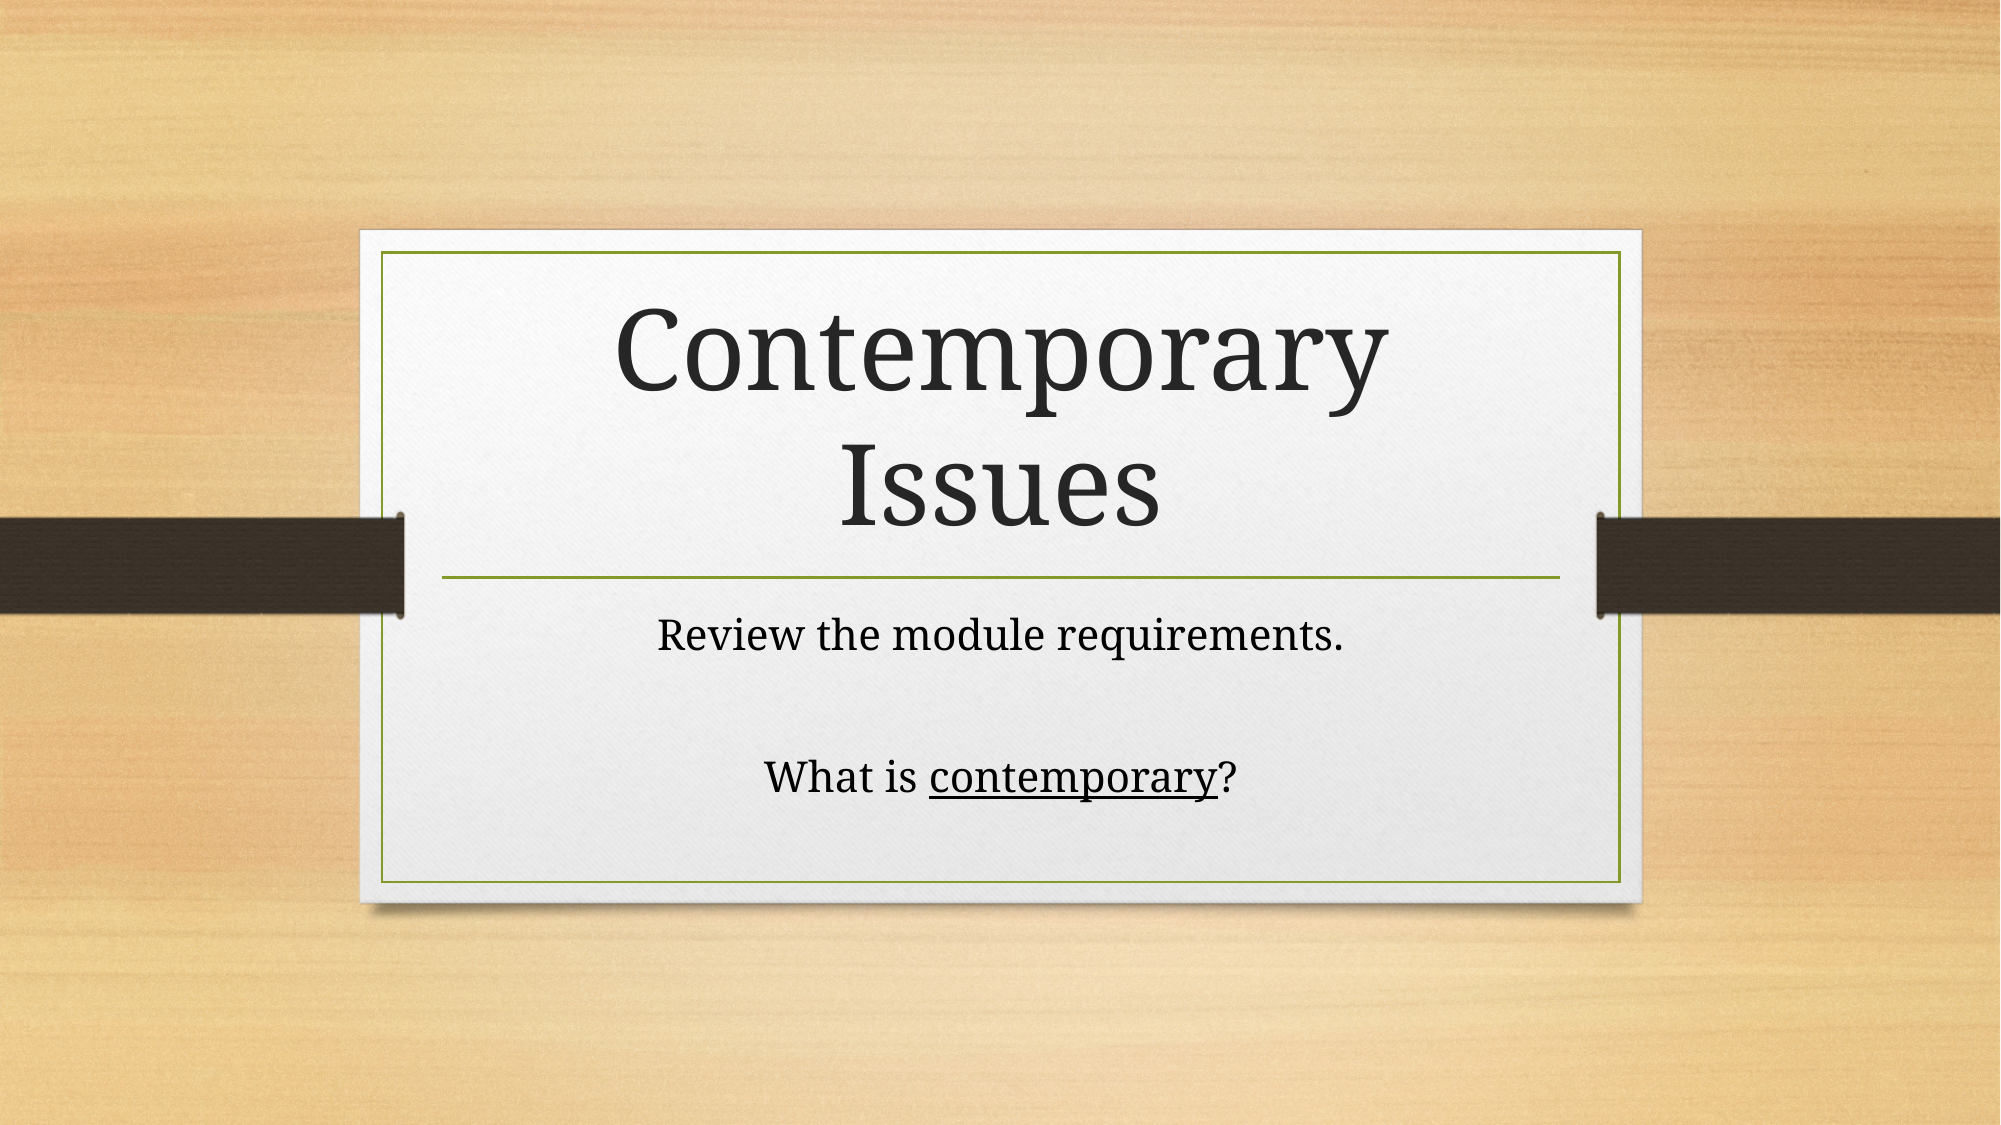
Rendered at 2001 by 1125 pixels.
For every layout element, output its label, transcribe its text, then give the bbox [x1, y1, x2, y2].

title Contemporary Issues [441, 306, 1560, 556]
picture [0, 0, 2001, 1125]
subtitle Review the module requirements. What is contemporary? [441, 600, 1560, 817]
